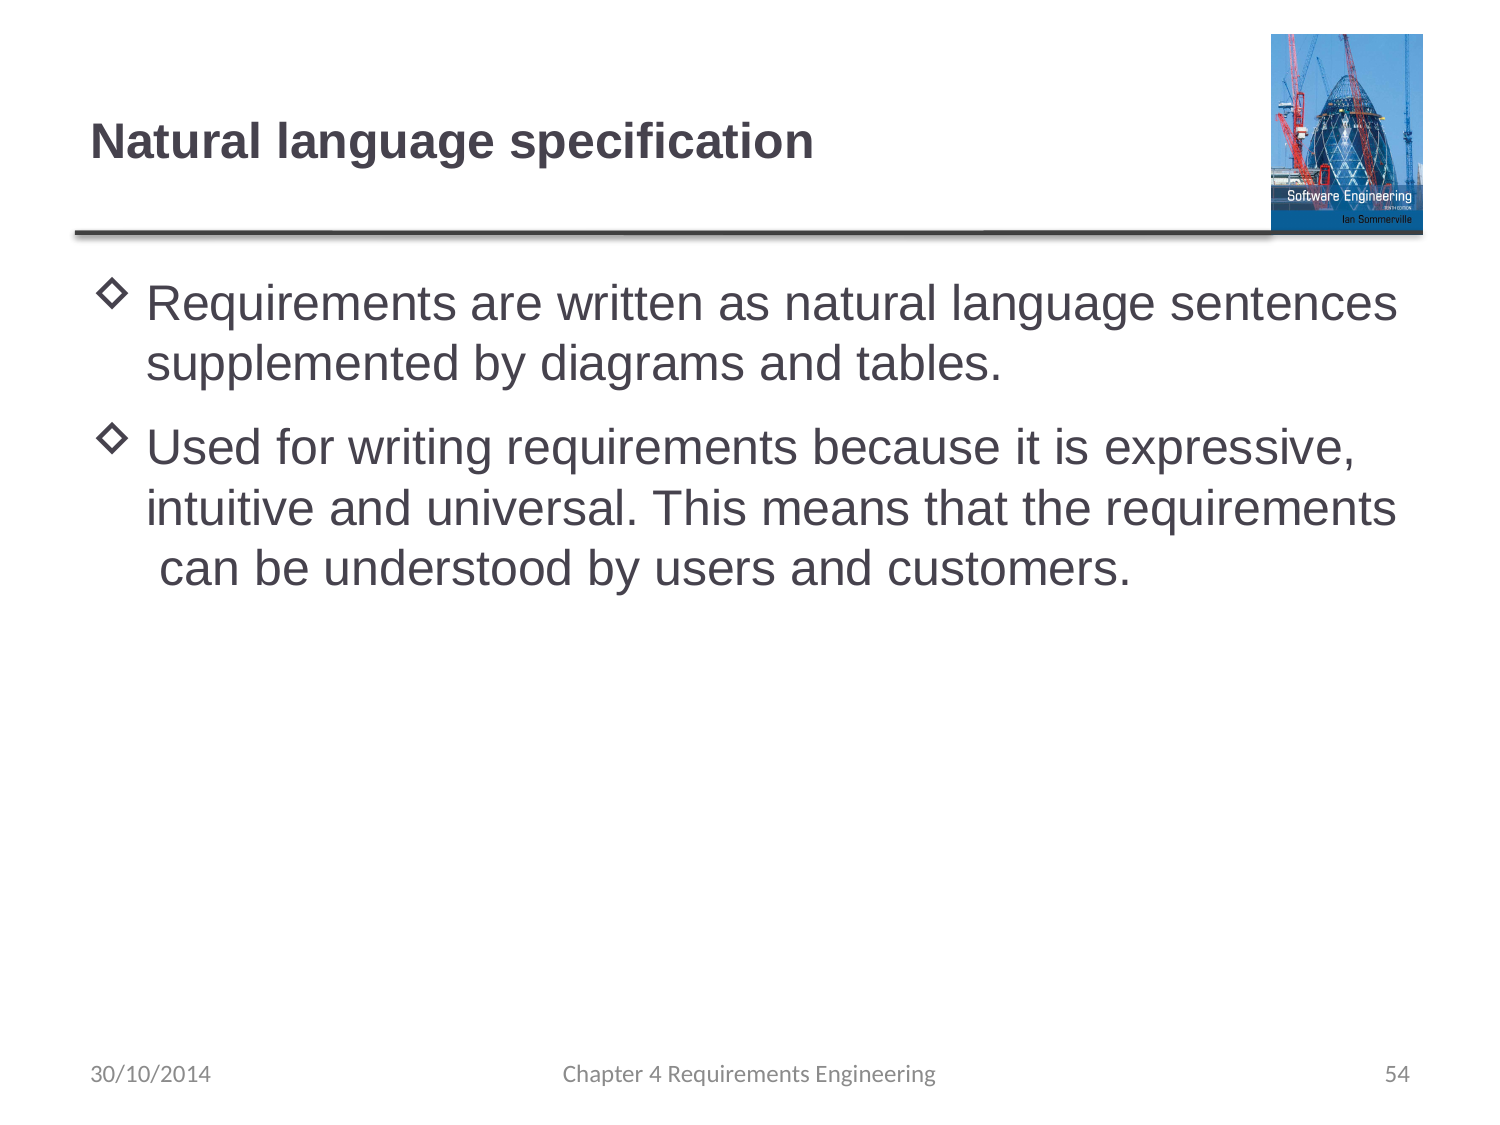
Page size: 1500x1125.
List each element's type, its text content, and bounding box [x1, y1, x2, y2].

footer Chapter 4 Requirements Engineering [512, 1042, 988, 1103]
title Natural language specification [74, 44, 1272, 233]
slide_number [75, 1042, 425, 1103]
picture [1271, 34, 1423, 230]
slide_number 54 [1074, 1042, 1425, 1103]
list Requirements are written as natural language sentences supplemented by diagrams and tables. Used for writing requirements because it is expressive, intuitive and universal. This means that the requirements can be understood by users and customers. [75, 262, 1425, 1005]
